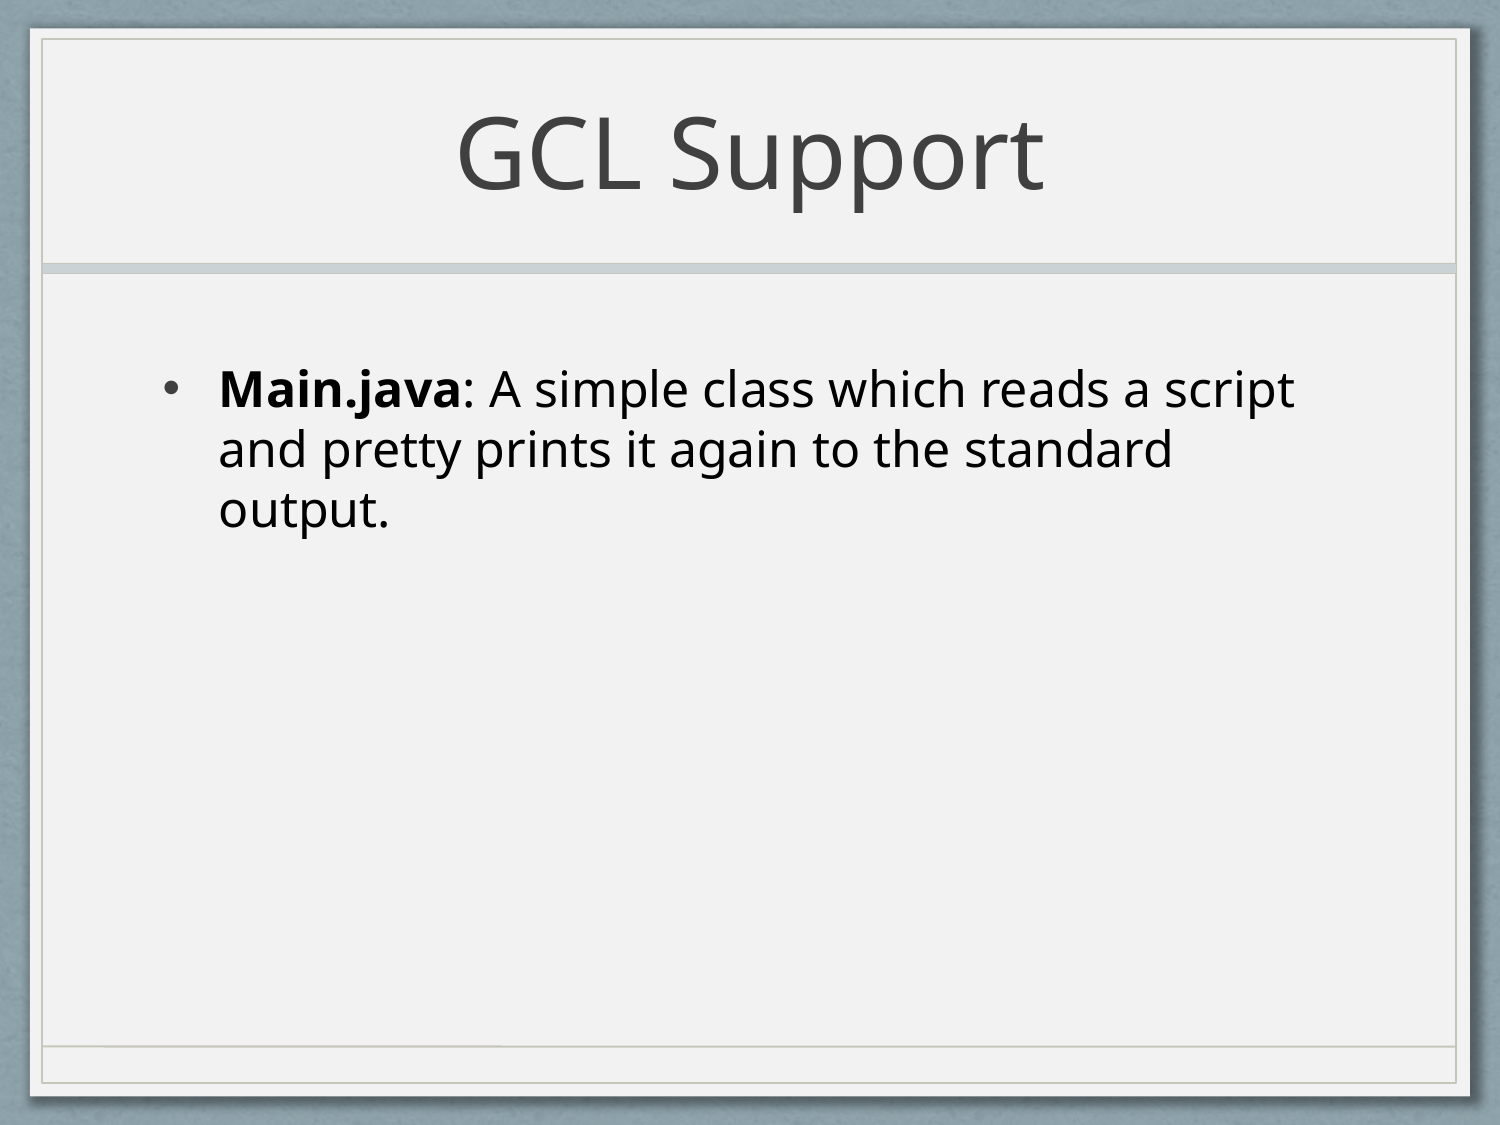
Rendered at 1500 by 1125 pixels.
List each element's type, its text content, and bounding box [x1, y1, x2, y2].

list Main.java: A simple class which reads a script and pretty prints it again to the standard output. [147, 350, 1353, 995]
title GCL Support [147, 40, 1353, 260]
